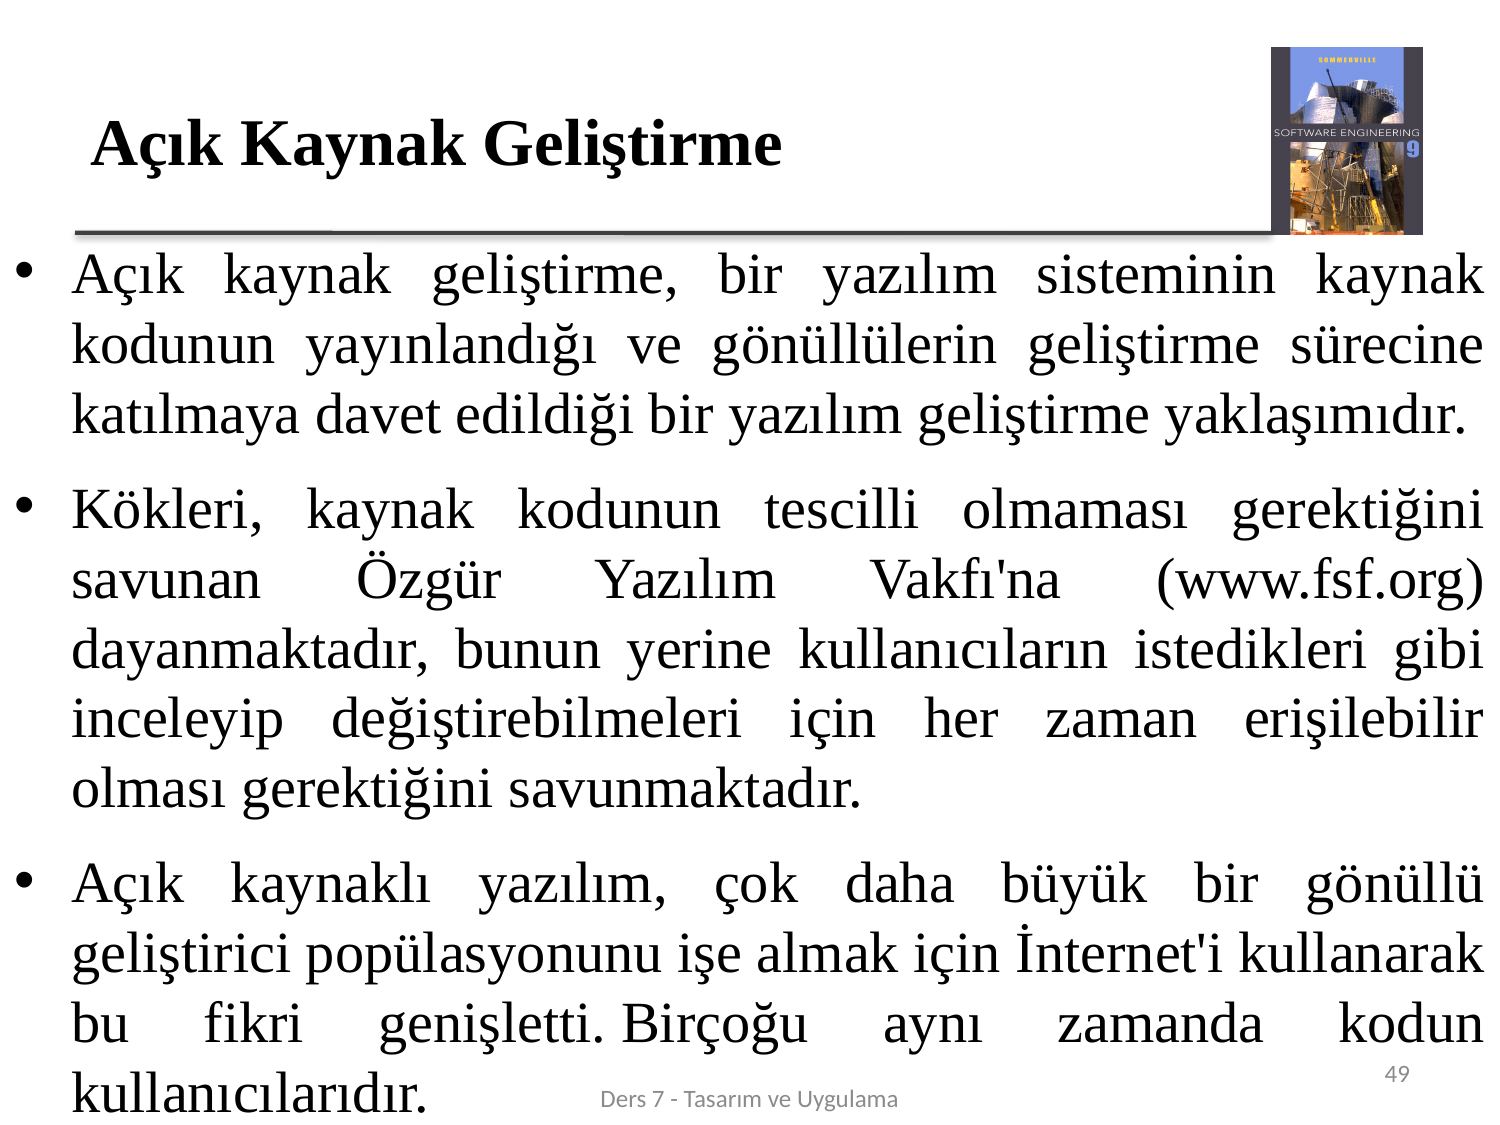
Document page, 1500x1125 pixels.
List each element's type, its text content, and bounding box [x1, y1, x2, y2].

list Açık kaynak geliştirme, bir yazılım sisteminin kaynak kodunun yayınlandığı ve gönüllülerin geliştirme sürecine katılmaya davet edildiği bir yazılım geliştirme yaklaşımıdır. Kökleri, kaynak kodunun tescilli olmaması gerektiğini savunan Özgür Yazılım Vakfı'na (www.fsf.org) dayanmaktadır, bunun yerine kullanıcıların istedikleri gibi inceleyip değiştirebilmeleri için her zaman erişilebilir olması gerektiğini savunmaktadır. Açık kaynaklı yazılım, çok daha büyük bir gönüllü geliştirici popülasyonunu işe almak için İnternet'i kullanarak bu fikri genişletti. Birçoğu aynı zamanda kodun kullanıcılarıdır. [0, 227, 1500, 970]
footer Ders 7 - Tasarım ve Uygulama [512, 1067, 988, 1125]
title Açık Kaynak Geliştirme [74, 44, 1272, 227]
slide_number 49 [1074, 1042, 1425, 1103]
picture [1272, 47, 1423, 227]
